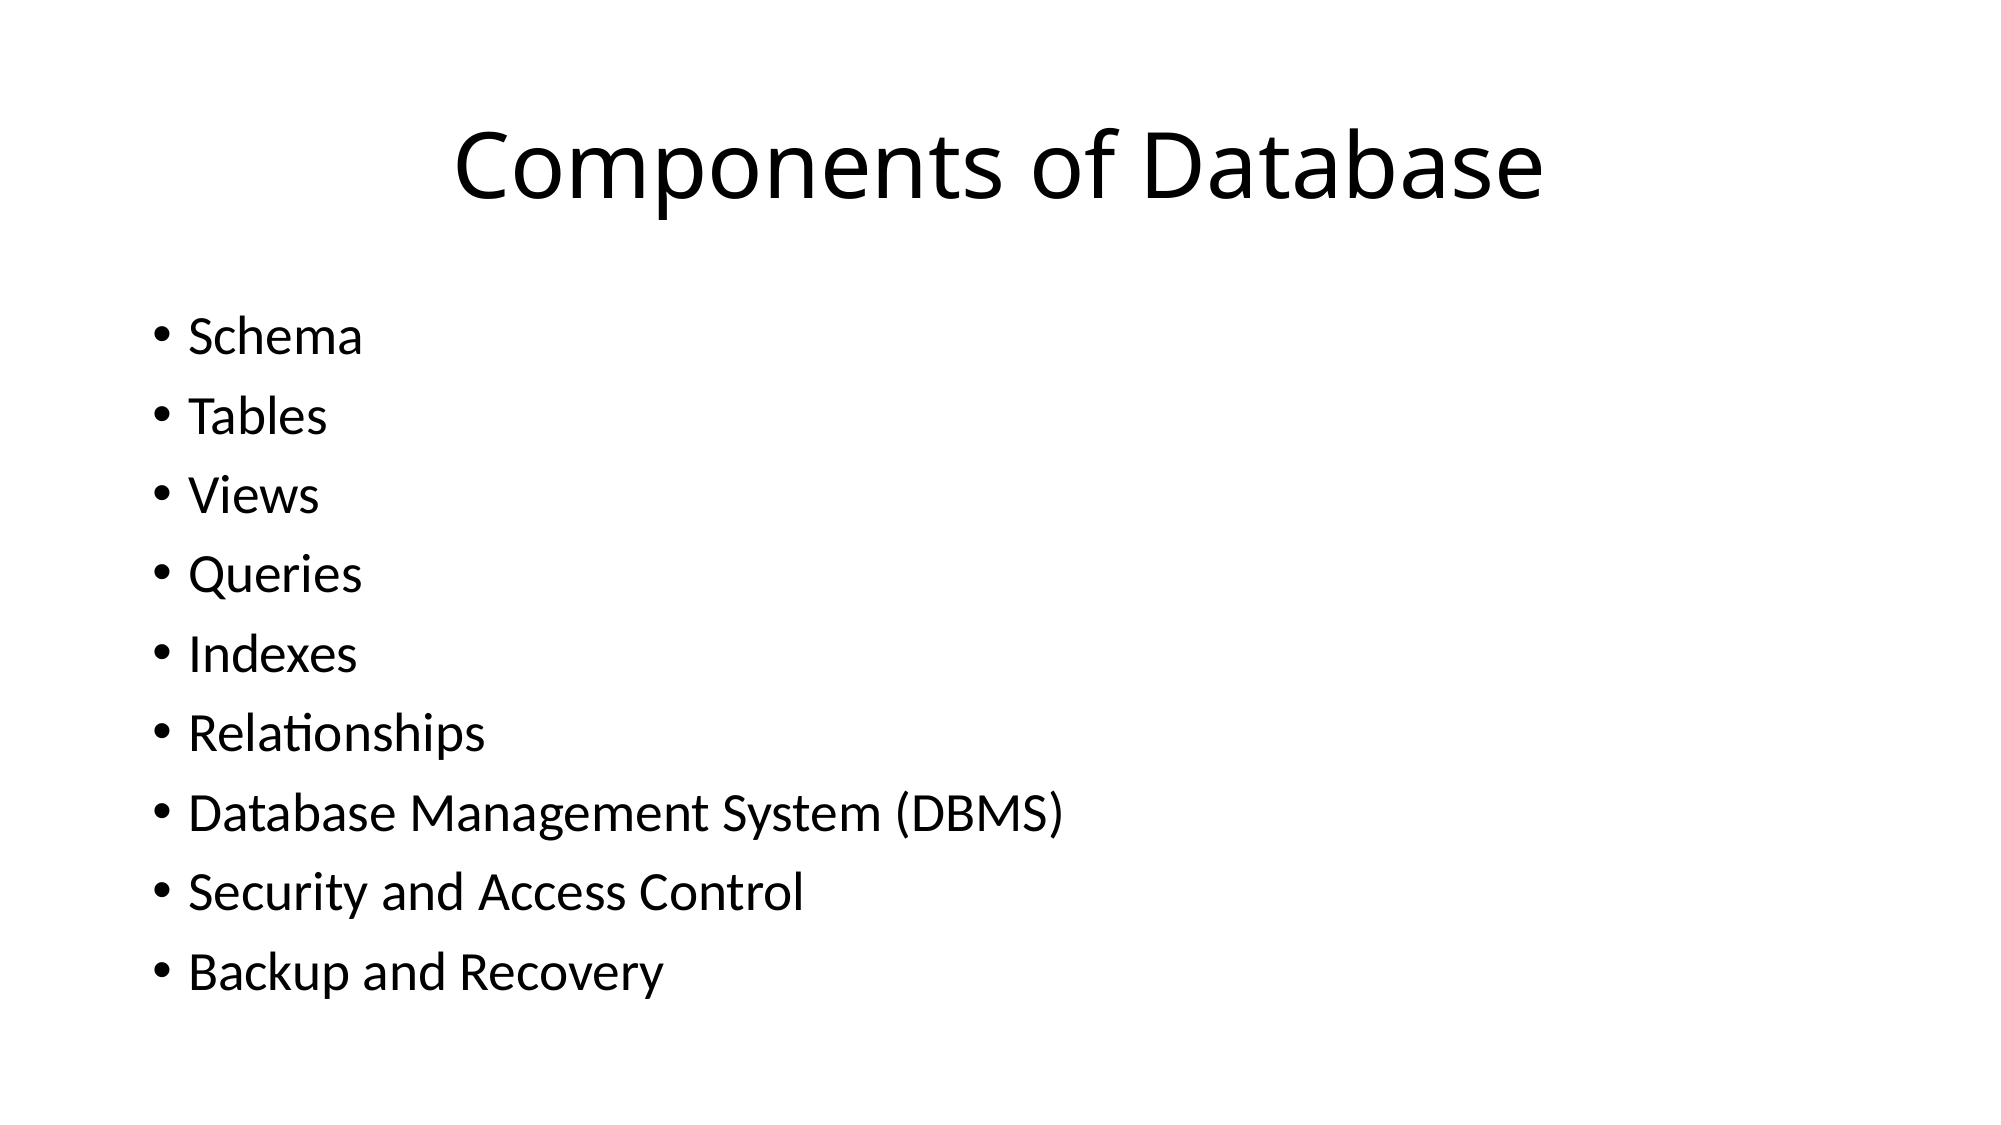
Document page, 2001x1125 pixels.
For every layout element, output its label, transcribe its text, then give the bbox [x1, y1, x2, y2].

title Components of Database [137, 59, 1863, 278]
list Schema Tables Views Queries Indexes Relationships Database Management System (DBMS) Security and Access Control Backup and Recovery [137, 299, 1863, 1014]
